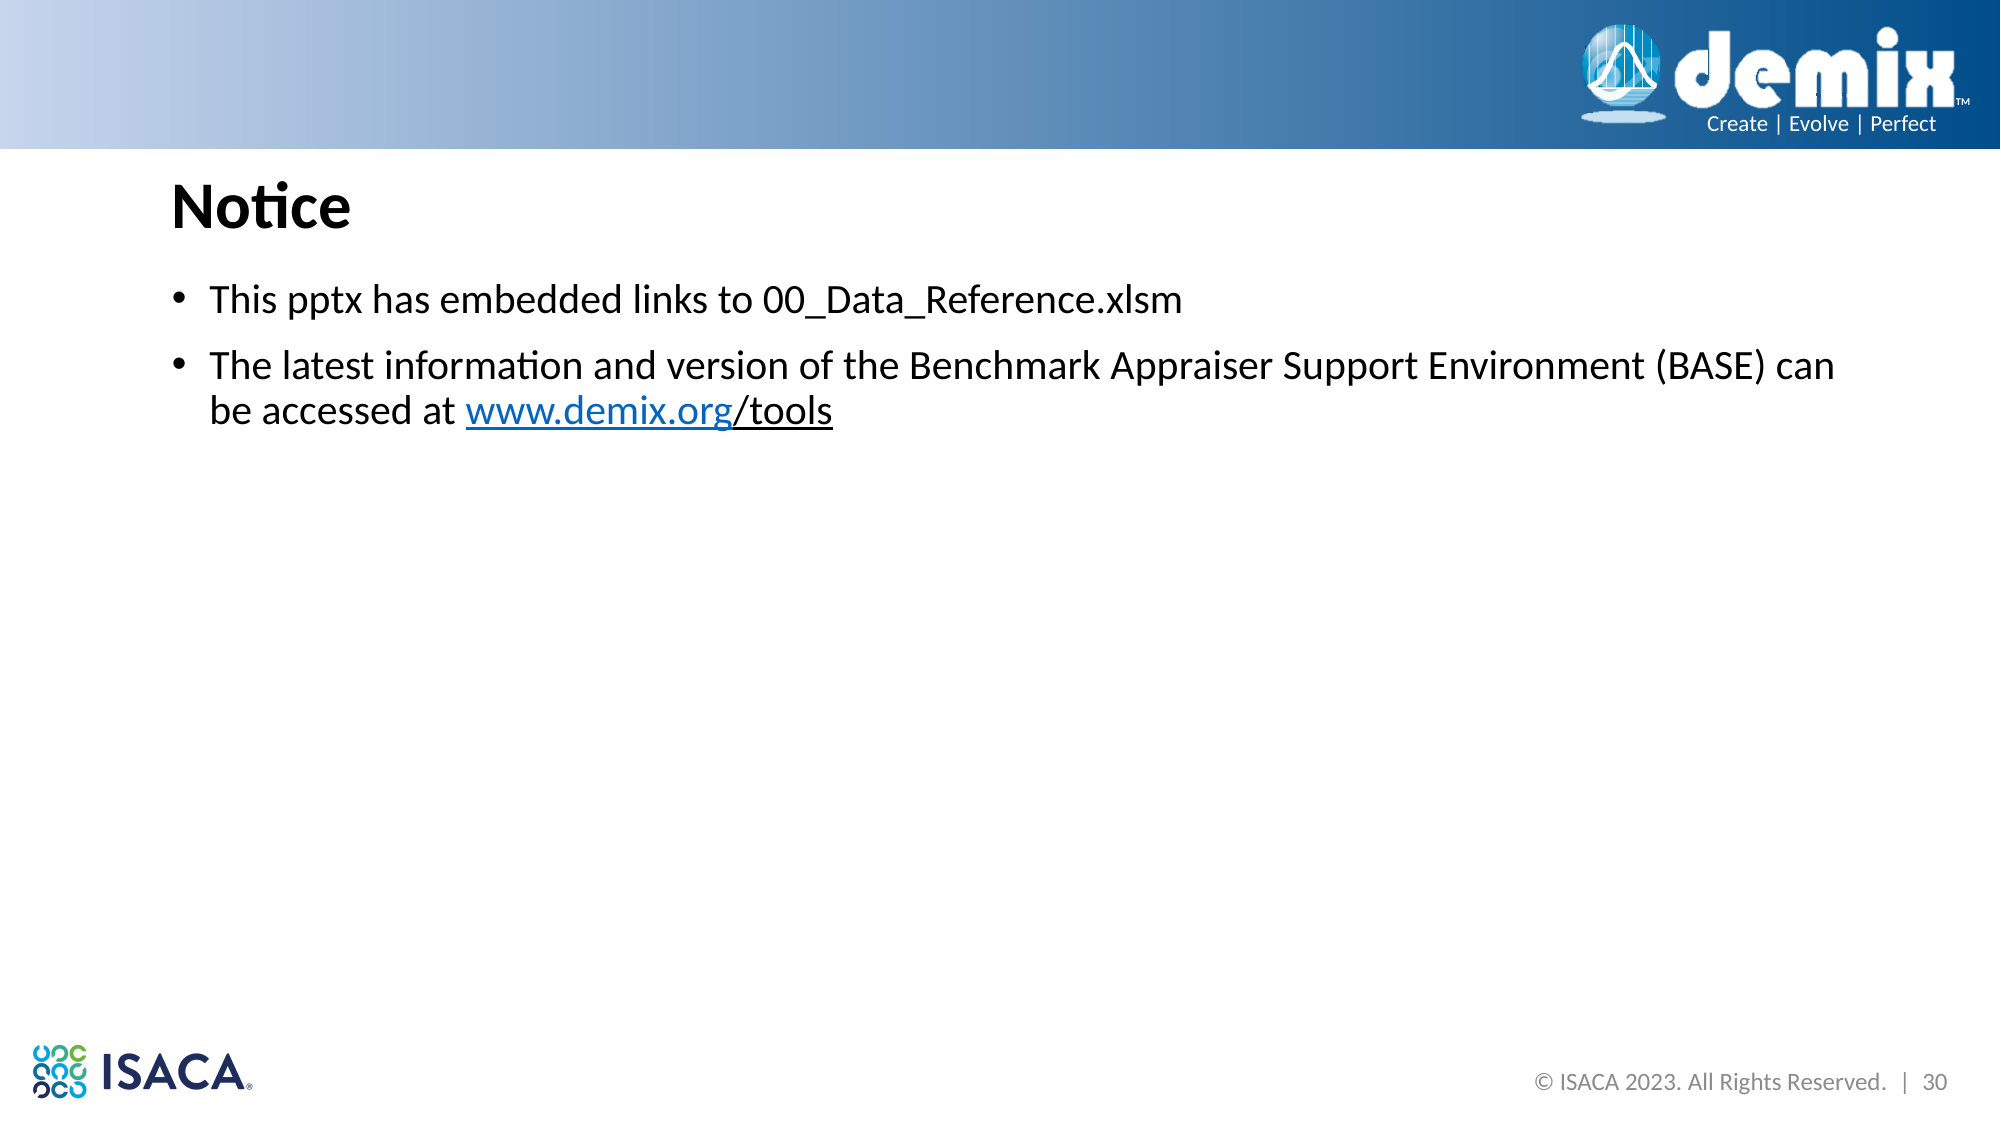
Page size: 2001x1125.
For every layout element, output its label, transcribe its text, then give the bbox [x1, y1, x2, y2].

picture [1549, 3, 2000, 153]
picture [29, 1043, 255, 1103]
title Notice [156, 157, 1863, 257]
list This pptx has embedded links to 00_Data_Reference.xlsm The latest information and version of the Benchmark Appraiser Support Environment (BASE) can be accessed at www.demix.org/tools [156, 270, 1863, 1014]
